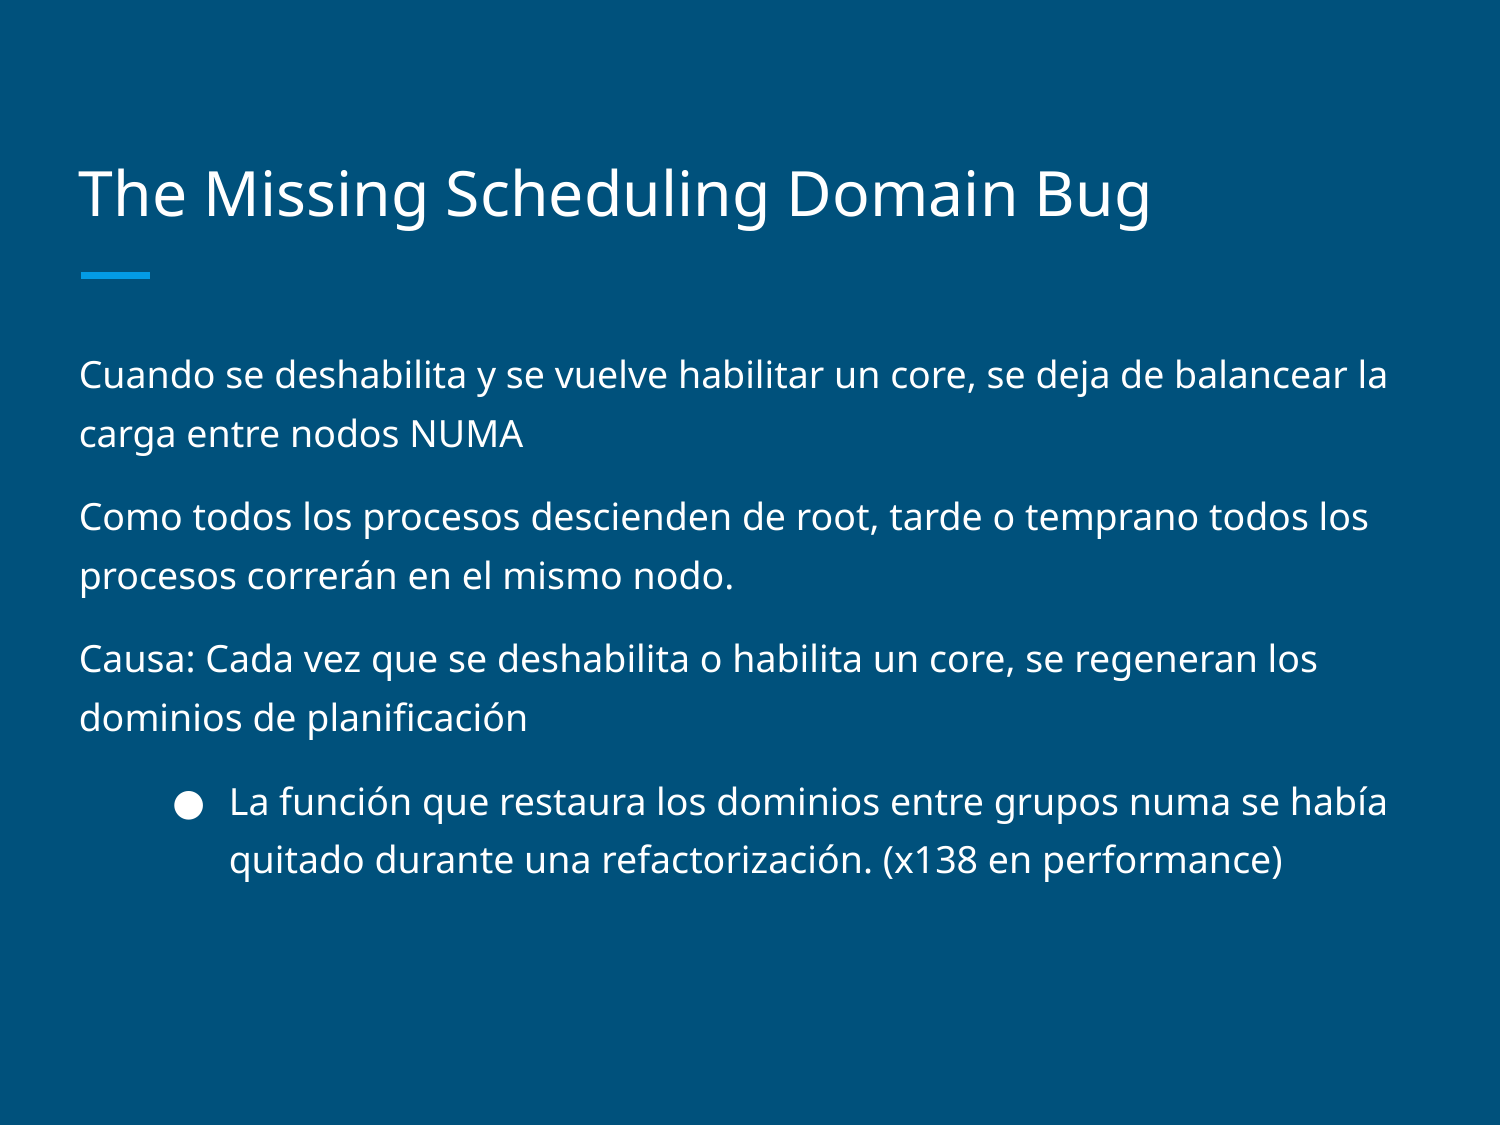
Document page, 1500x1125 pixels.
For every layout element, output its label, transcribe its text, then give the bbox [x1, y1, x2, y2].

list Cuando se deshabilita y se vuelve habilitar un core, se deja de balancear la carga entre nodos NUMA Como todos los procesos descienden de root, tarde o temprano todos los procesos correrán en el mismo nodo. Causa: Cada vez que se deshabilita o habilita un core, se regeneran los dominios de planificación La función que restaura los dominios entre grupos numa se había quitado durante una refactorización. (x138 en performance) [63, 325, 1437, 1076]
title The Missing Scheduling Domain Bug [63, 100, 1437, 251]
